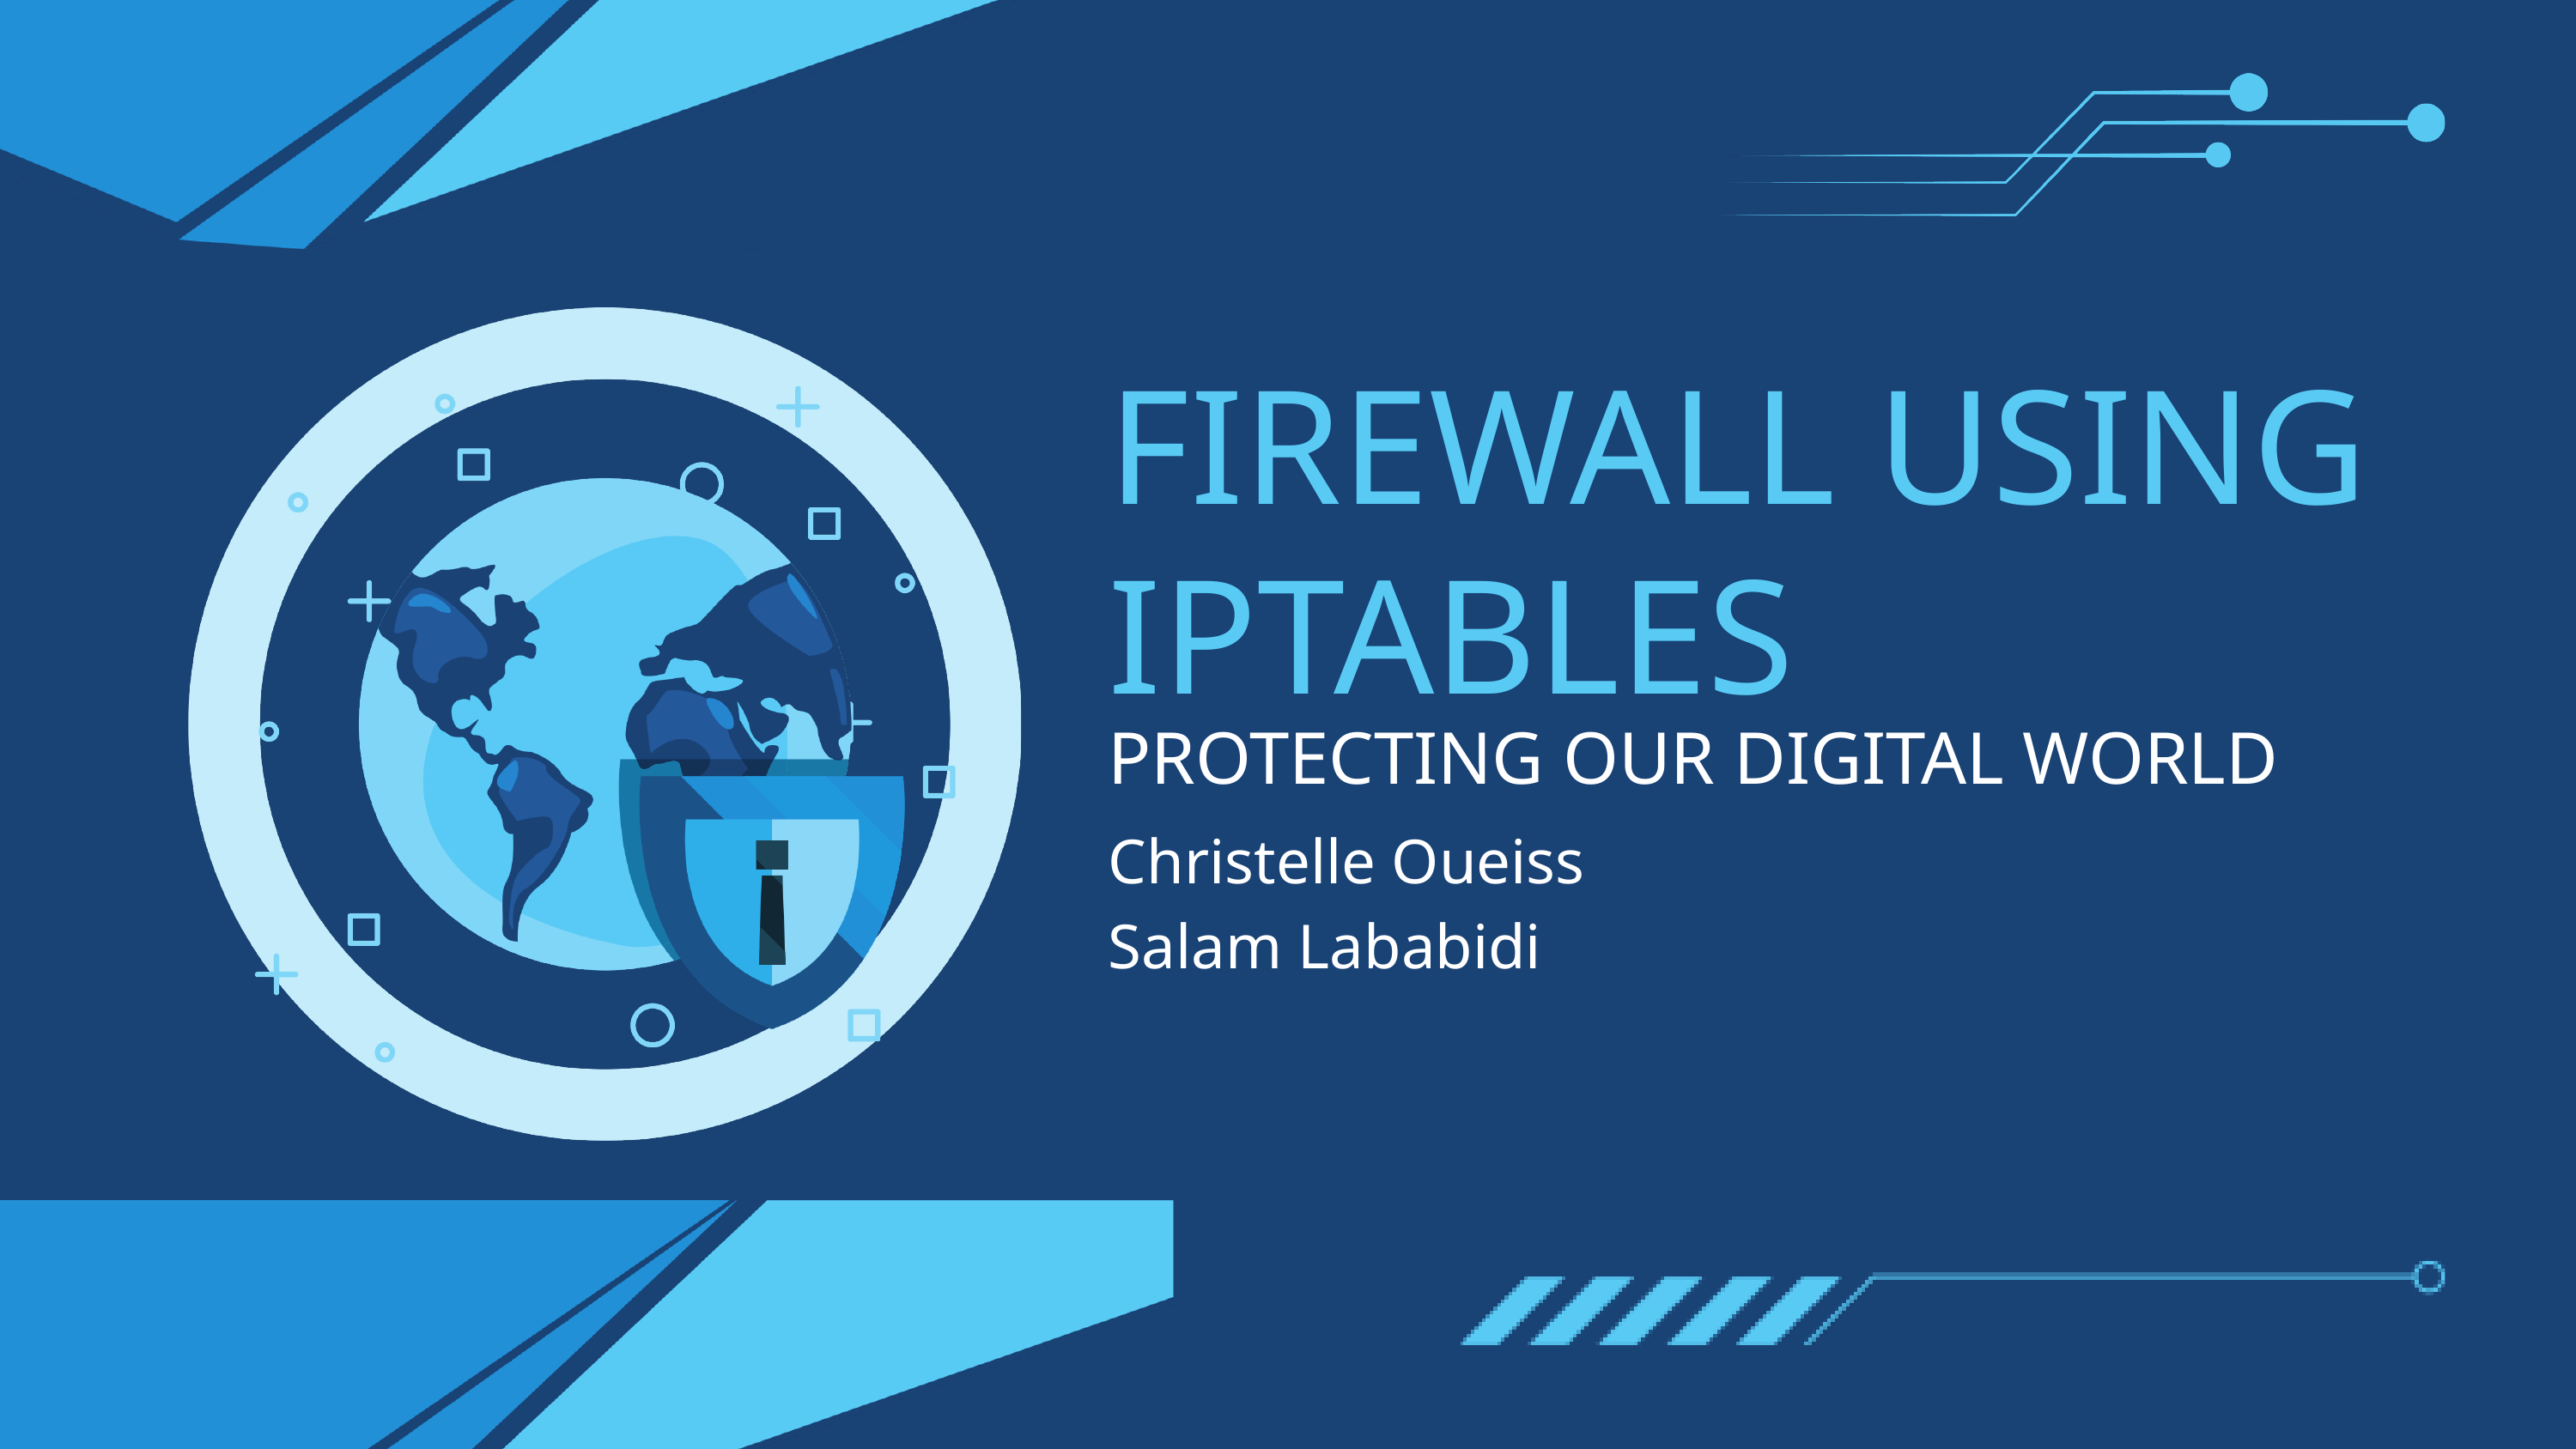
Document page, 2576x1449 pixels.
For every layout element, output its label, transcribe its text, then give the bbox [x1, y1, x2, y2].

text_box Christelle Oueiss Salam Lababidi [1108, 810, 1603, 982]
text_box [1460, 1258, 2445, 1349]
text_box [0, 1200, 1174, 1449]
text_box [1720, 73, 2445, 216]
text_box [0, 0, 1174, 249]
text_box FIREWALL USING IPTABLES [1108, 346, 2407, 698]
text_box [188, 307, 1022, 1141]
text_box PROTECTING OUR DIGITAL WORLD [1108, 698, 2445, 799]
